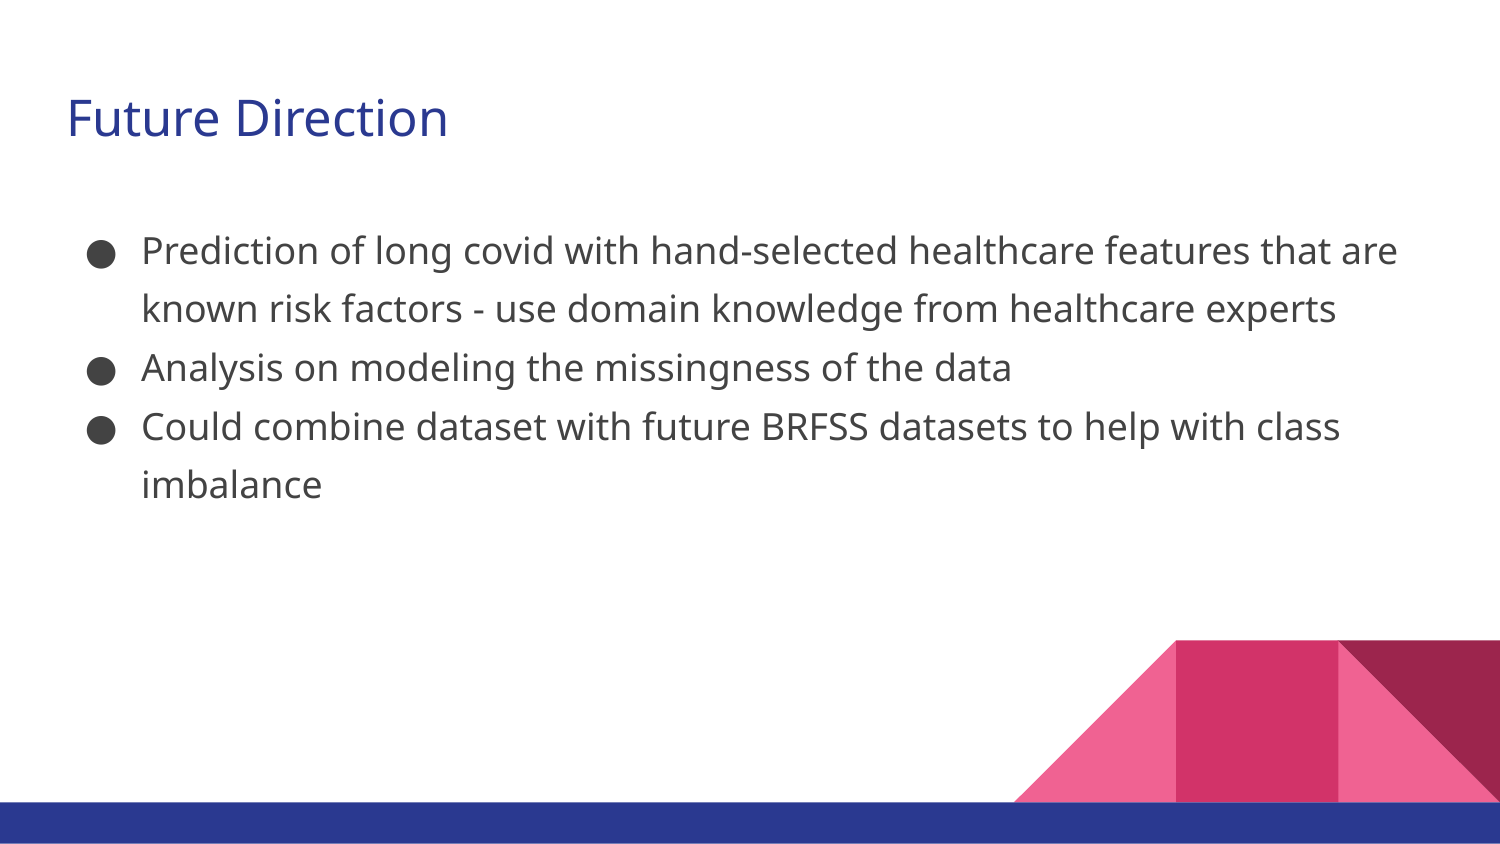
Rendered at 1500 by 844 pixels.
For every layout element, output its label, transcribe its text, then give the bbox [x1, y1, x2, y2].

list Prediction of long covid with hand-selected healthcare features that are known risk factors - use domain knowledge from healthcare experts Analysis on modeling the missingness of the data Could combine dataset with future BRFSS datasets to help with class imbalance [51, 201, 1449, 750]
title Future Direction [51, 67, 1449, 167]
